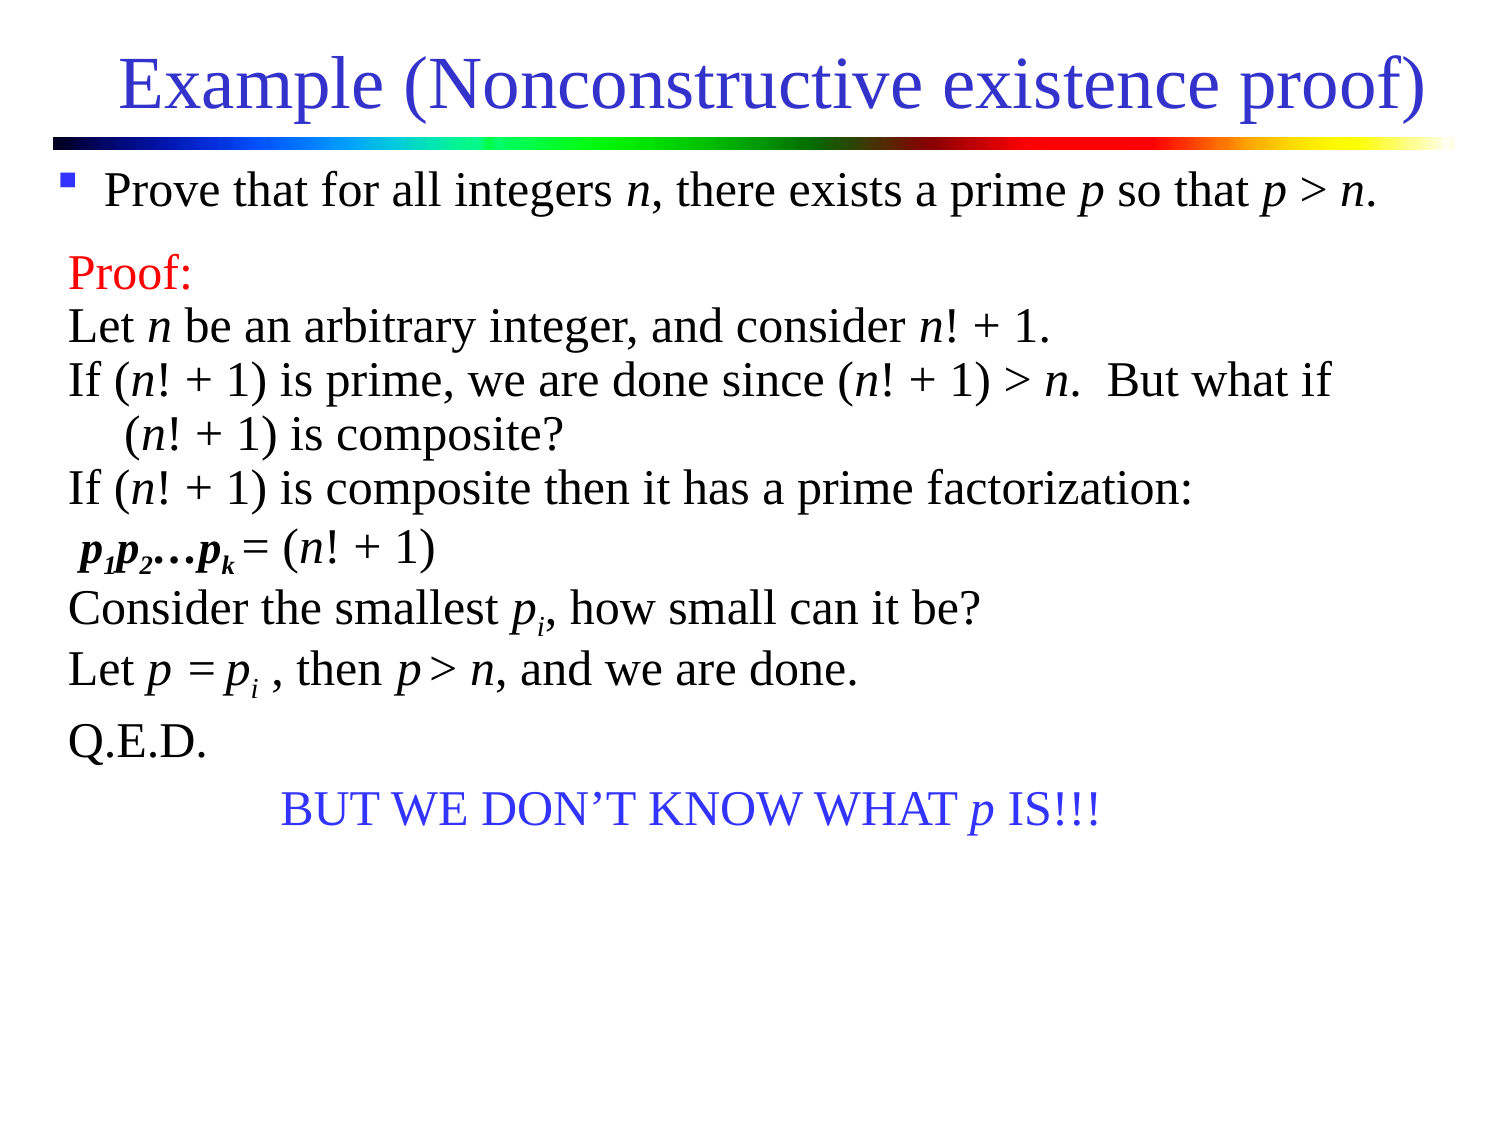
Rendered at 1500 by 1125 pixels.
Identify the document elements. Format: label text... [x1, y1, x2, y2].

picture [379, 138, 1454, 150]
list Prove that for all integers n, there exists a prime p so that p > n. [41, 148, 1413, 293]
text_box Proof: Let n be an arbitrary integer, and consider n! + 1. If (n! + 1) is prime, we are done since (n! + 1) > n. But what if (n! + 1) is composite? If (n! + 1) is composite then it has a prime factorization: p1p2…pk = (n! + 1) Consider the smallest pi, how small can it be? Let p = pi , then p > n, and we are done. Q.E.D. [53, 231, 1413, 776]
picture [53, 137, 351, 148]
title Example (Nonconstructive existence proof) [82, 19, 1465, 138]
text_box BUT WE DON’T KNOW WHAT p IS!!! [265, 774, 1250, 904]
